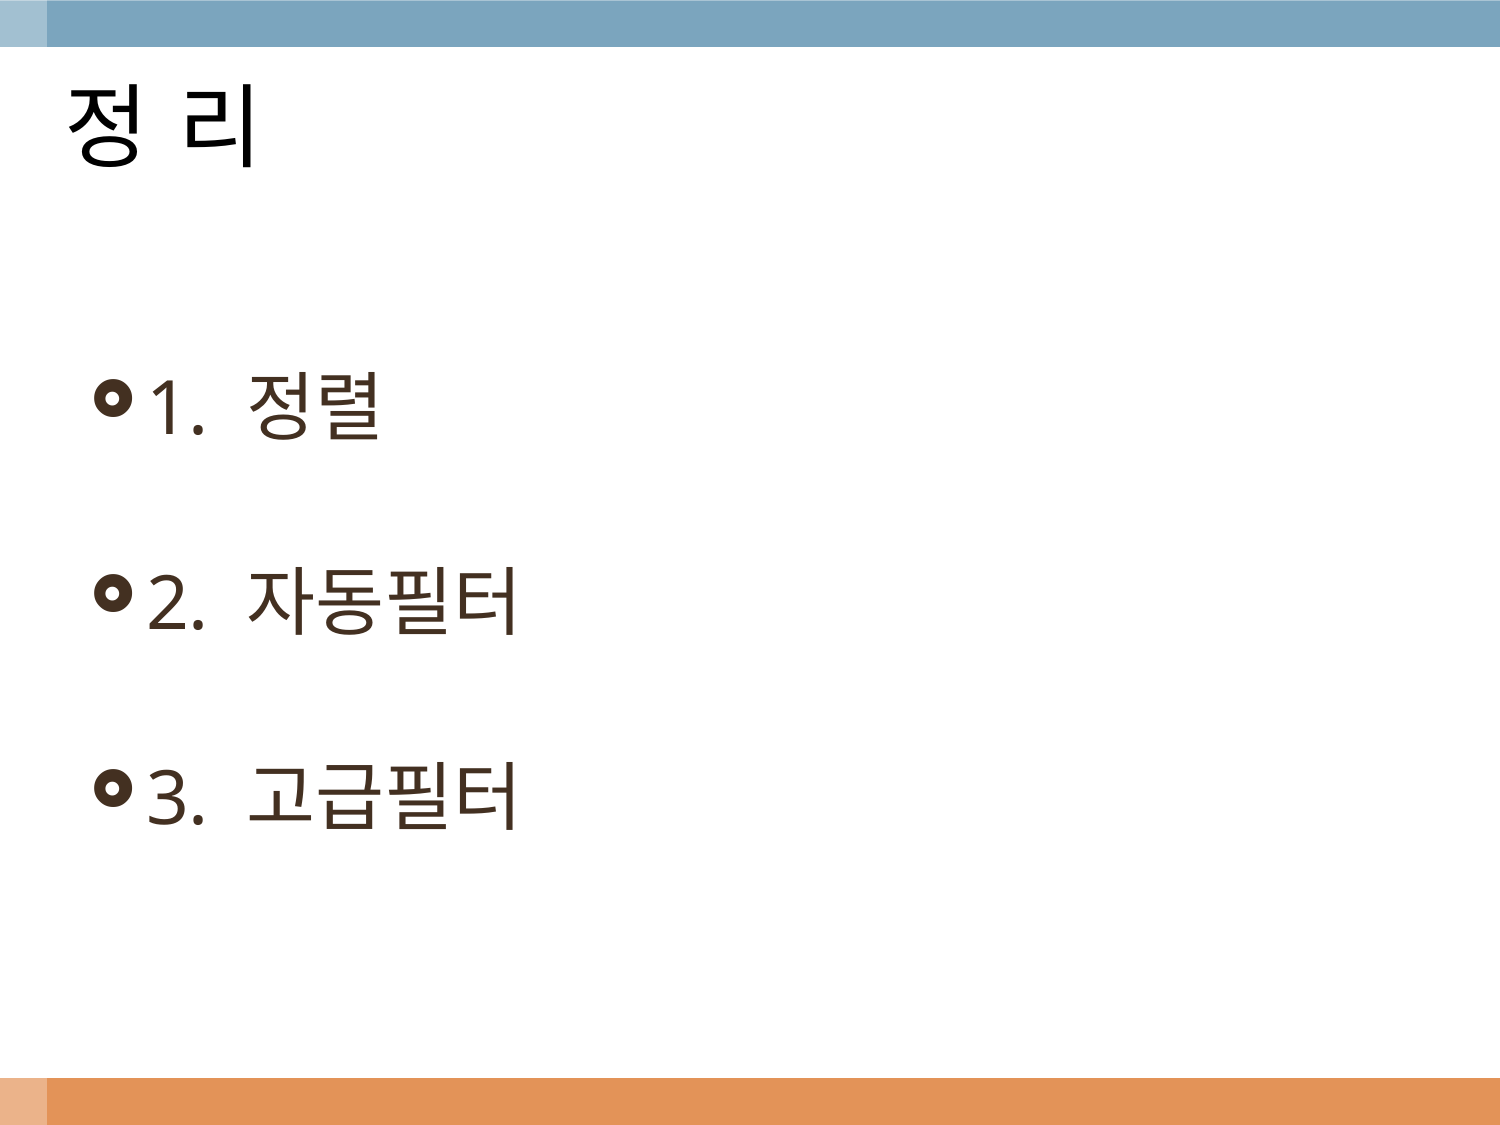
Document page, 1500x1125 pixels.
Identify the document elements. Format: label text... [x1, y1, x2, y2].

title 정 리 [49, 46, 1454, 202]
list 1. 정렬 2. 자동필터 3. 고급필터 [75, 262, 1425, 1005]
